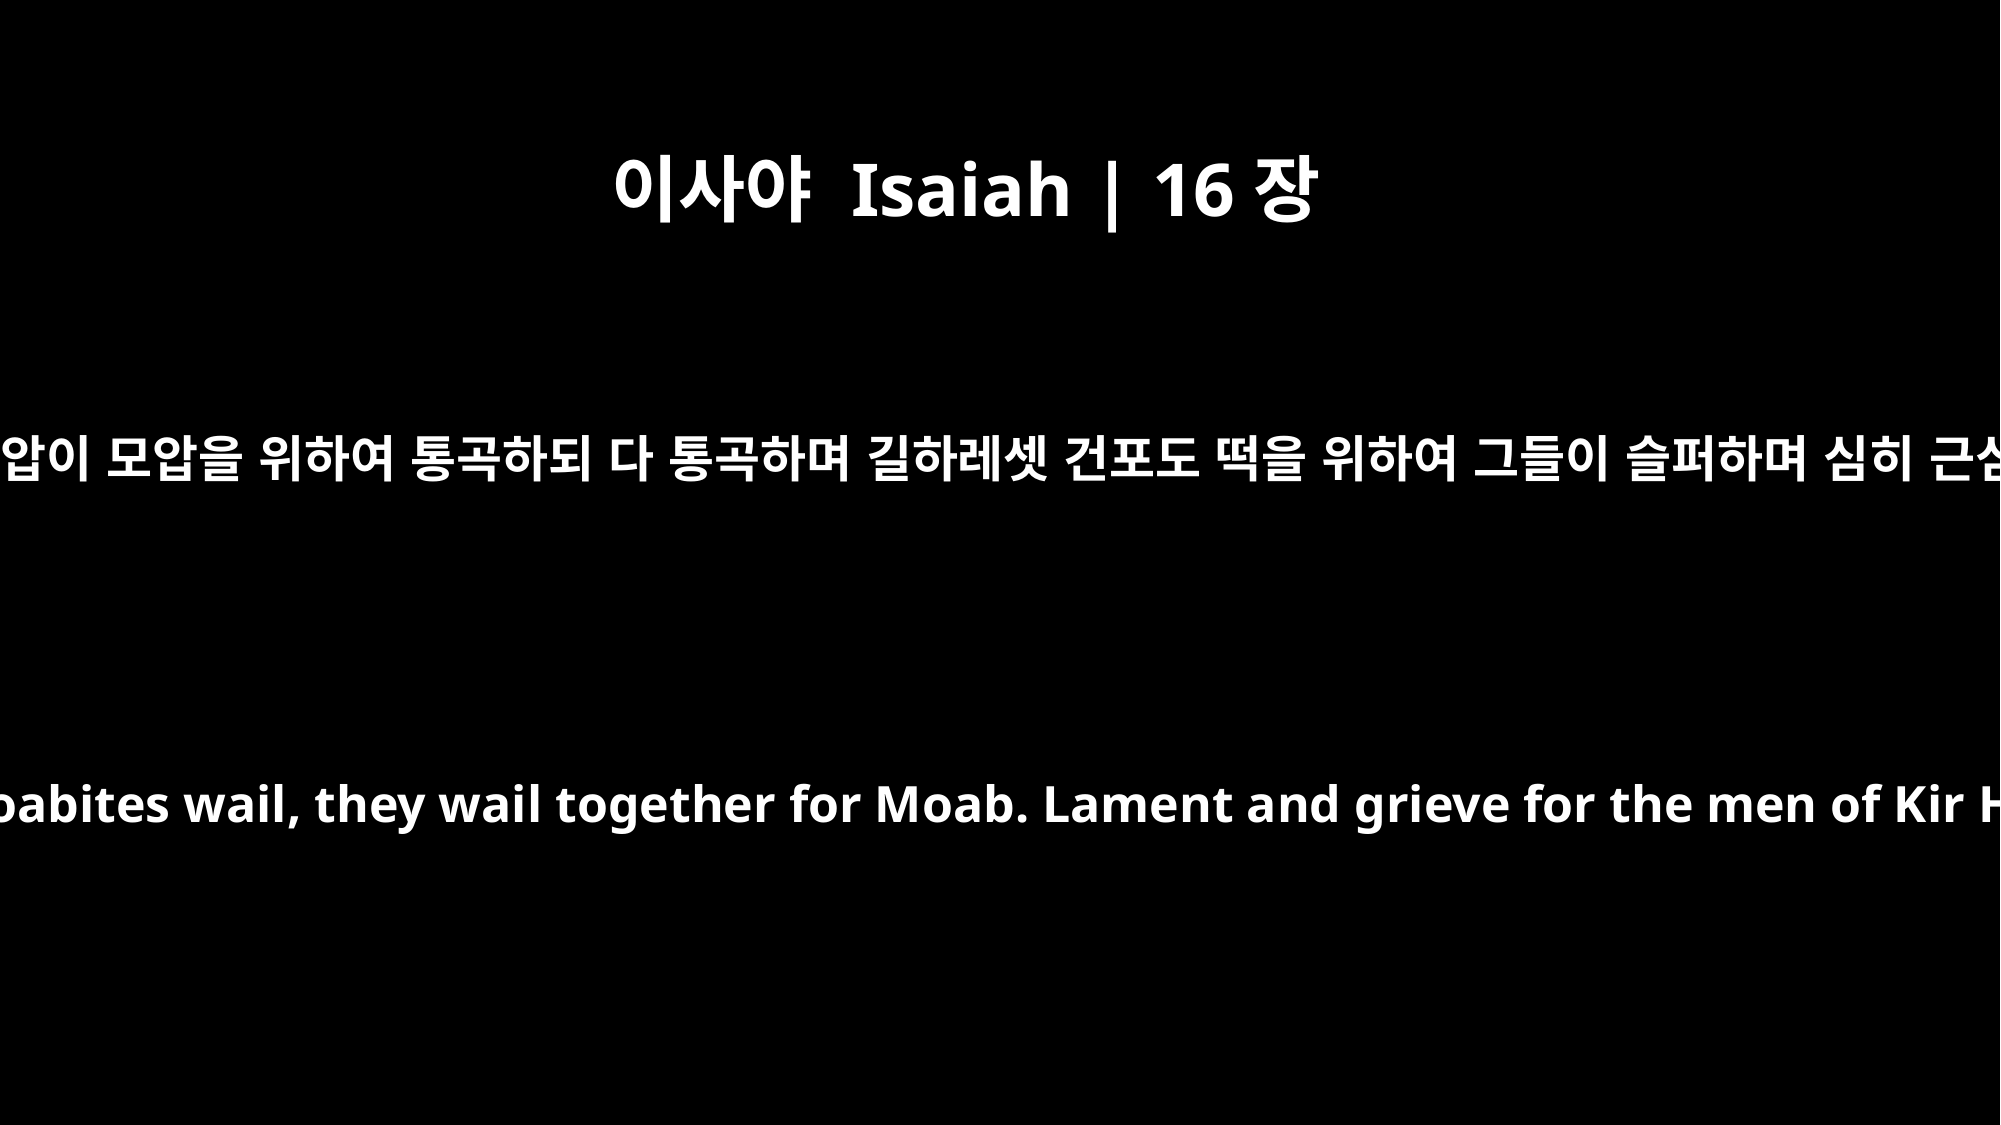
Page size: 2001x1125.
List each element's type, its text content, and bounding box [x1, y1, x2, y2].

text_box 7 그러므로 모압이 모압을 위하여 통곡하되 다 통곡하며 길하레셋 건포도 떡을 위하여 그들이 슬퍼하며 심히 근심하리니 [0, 359, 2000, 495]
text_box Therefore the Moabites wail, they wail together for Moab. Lament and grieve for the men of Kir Hareseth. [0, 764, 2000, 840]
text_box 이사야 Isaiah | 16장 [596, 136, 1336, 239]
